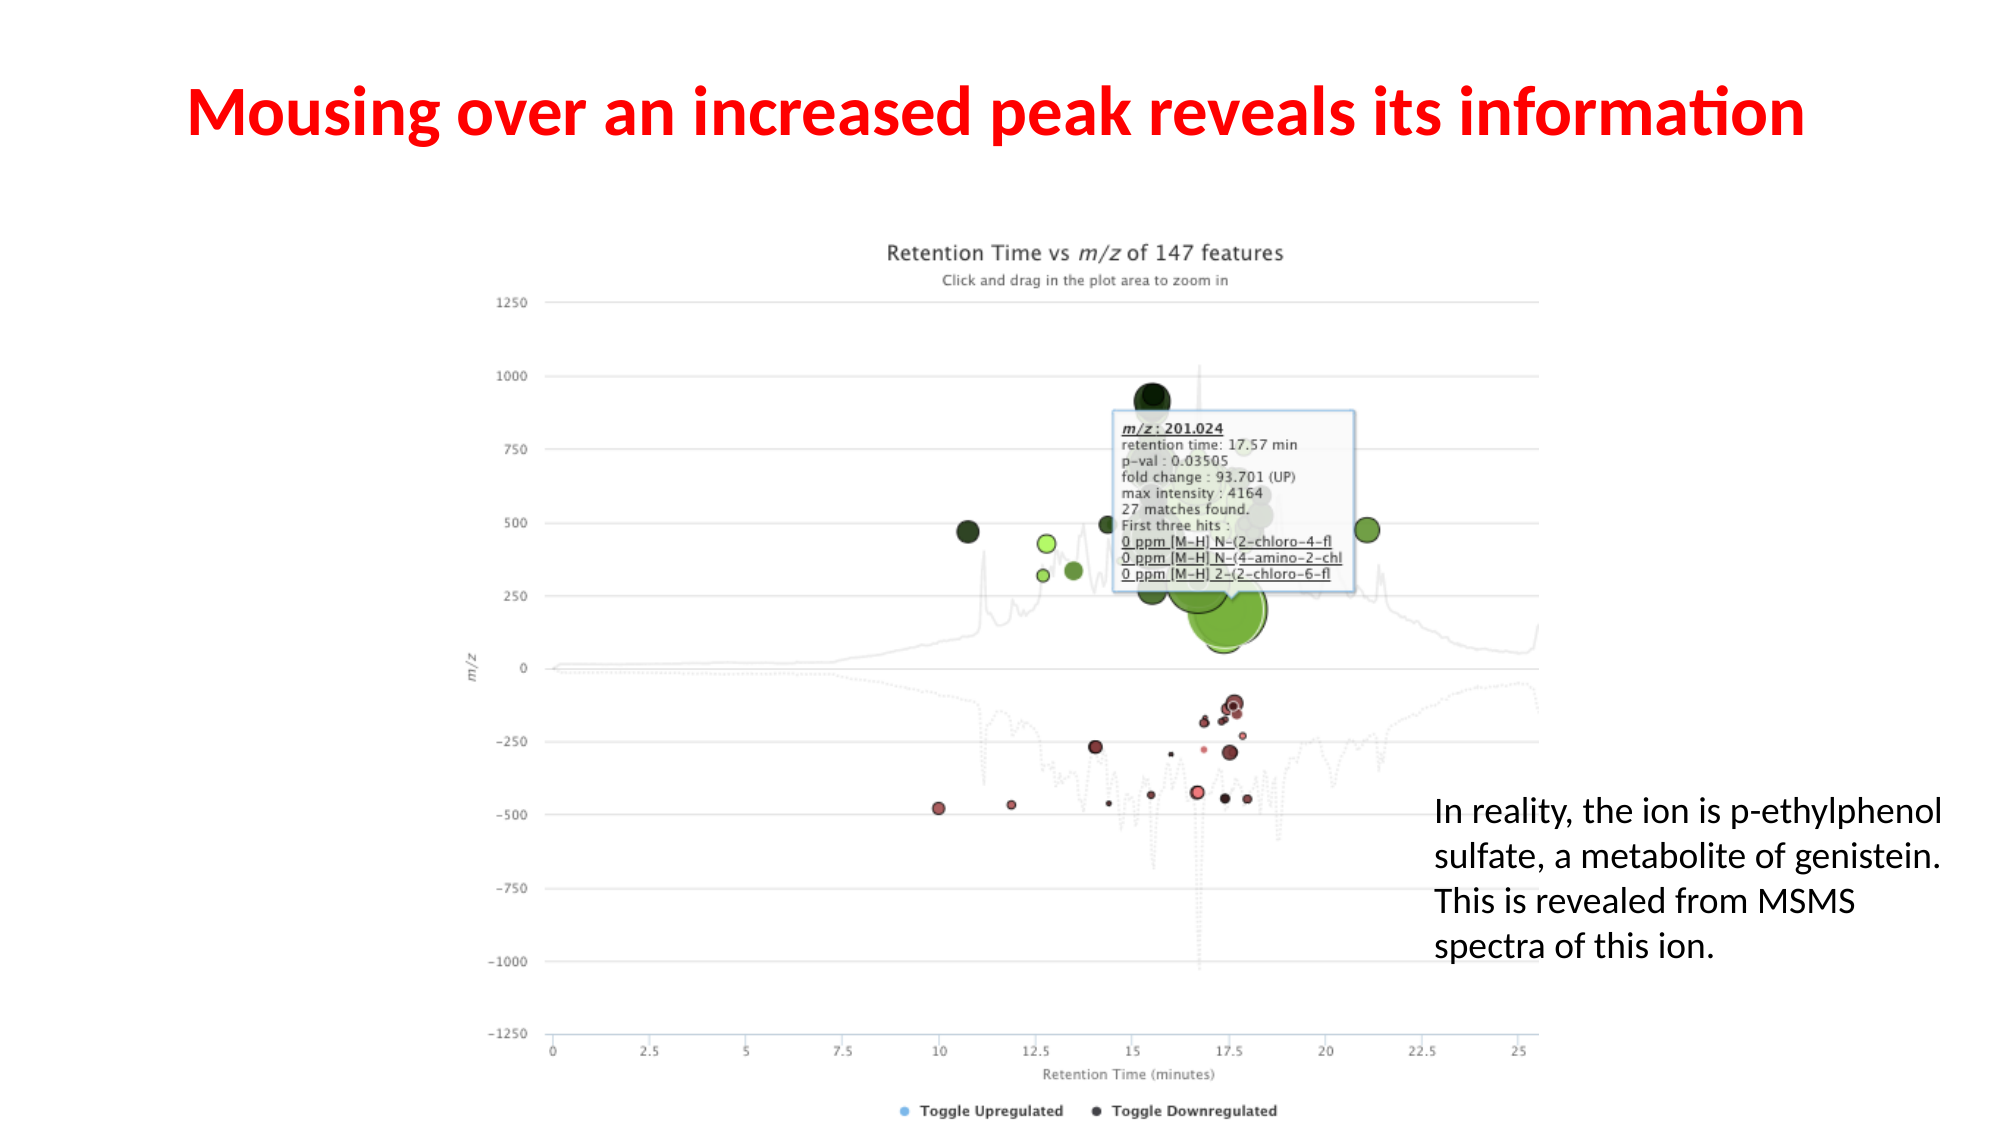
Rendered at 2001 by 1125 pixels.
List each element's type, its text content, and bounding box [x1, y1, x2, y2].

text_box In reality, the ion is p-ethylphenol sulfate, a metabolite of genistein. This is revealed from MSMS spectra of this ion. [1539, 779, 1962, 974]
title Mousing over an increased peak reveals its information [135, 3, 1861, 222]
picture [457, 240, 1539, 1125]
